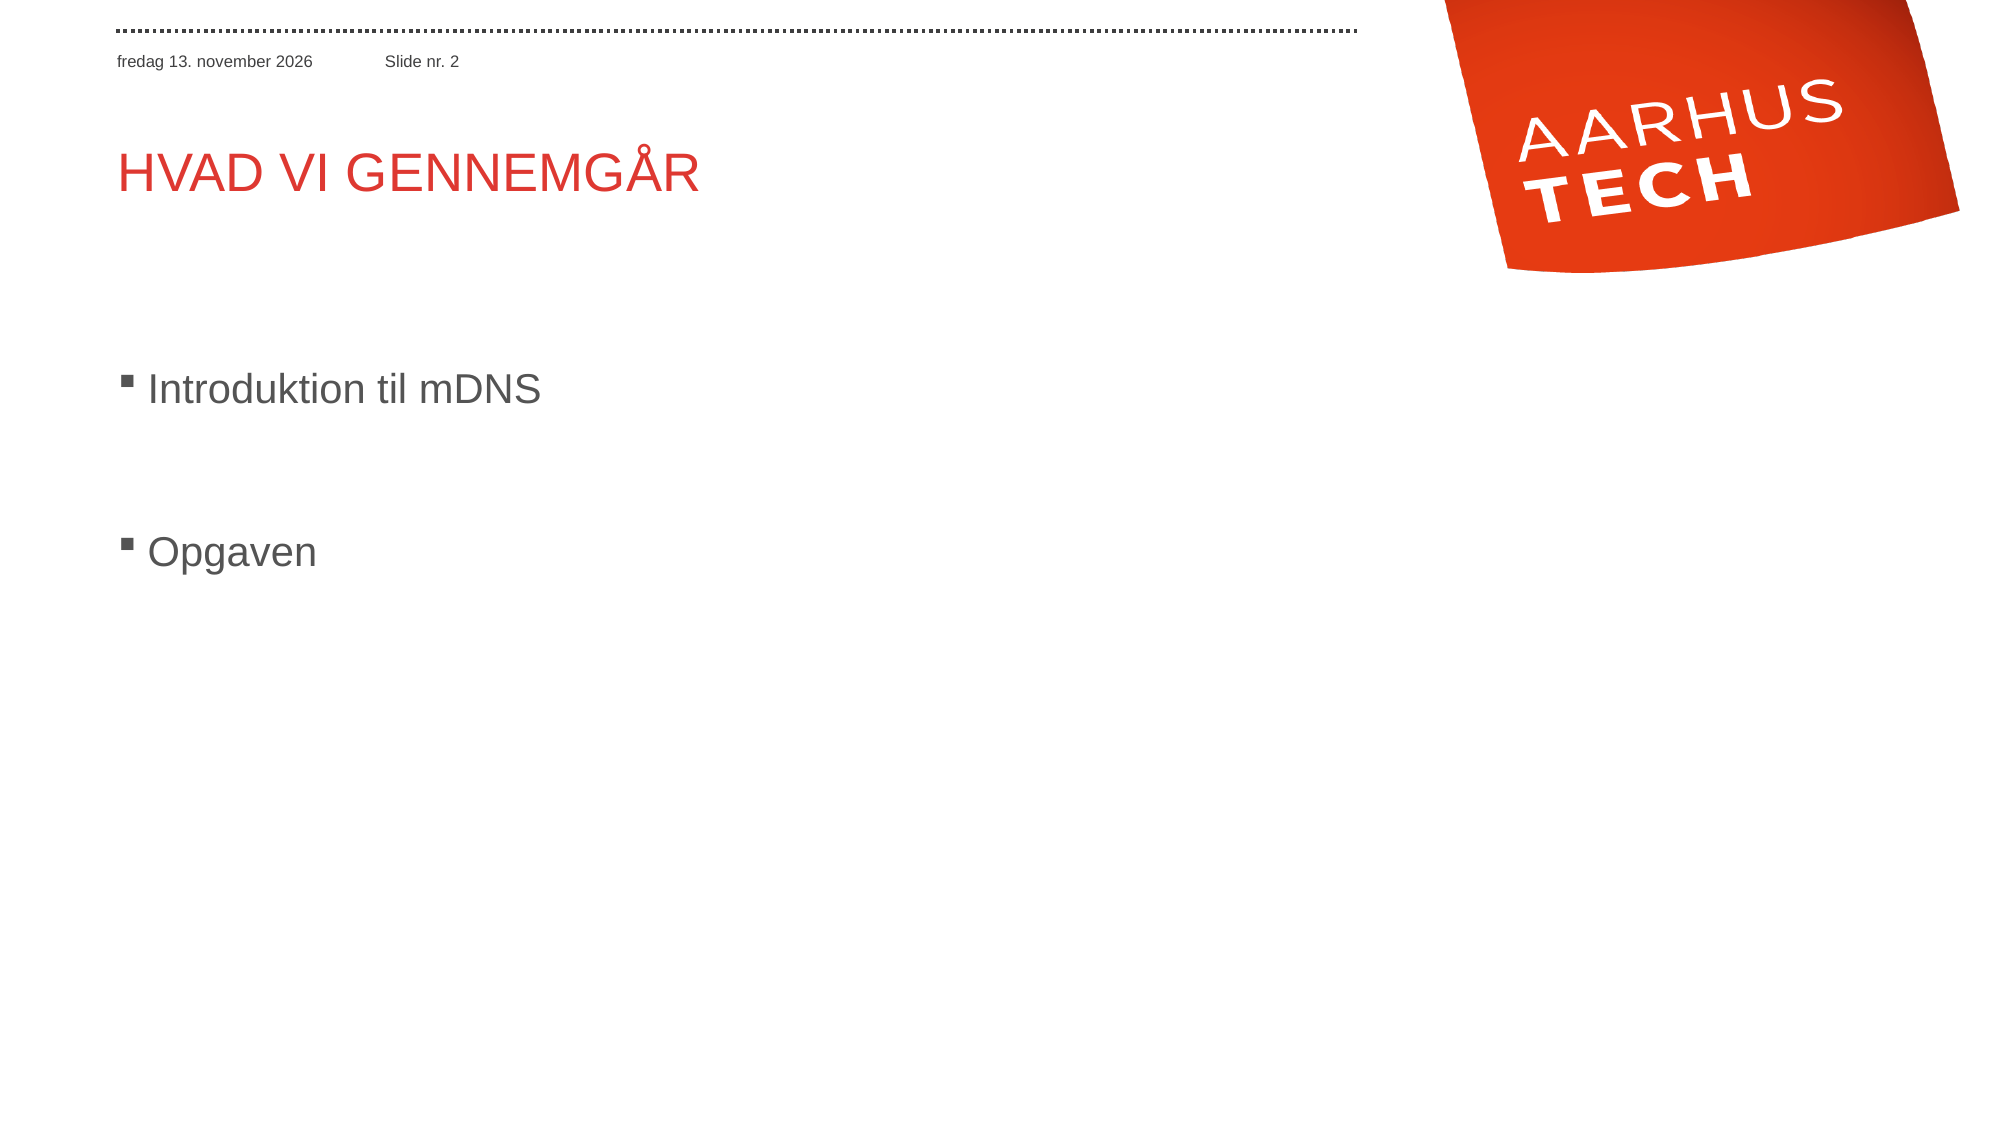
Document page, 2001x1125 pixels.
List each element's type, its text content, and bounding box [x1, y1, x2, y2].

list Introduktion til mDNS Opgaven [117, 361, 1489, 979]
picture [1425, 0, 1969, 325]
title Hvad vi gennemgår [117, 137, 1489, 334]
